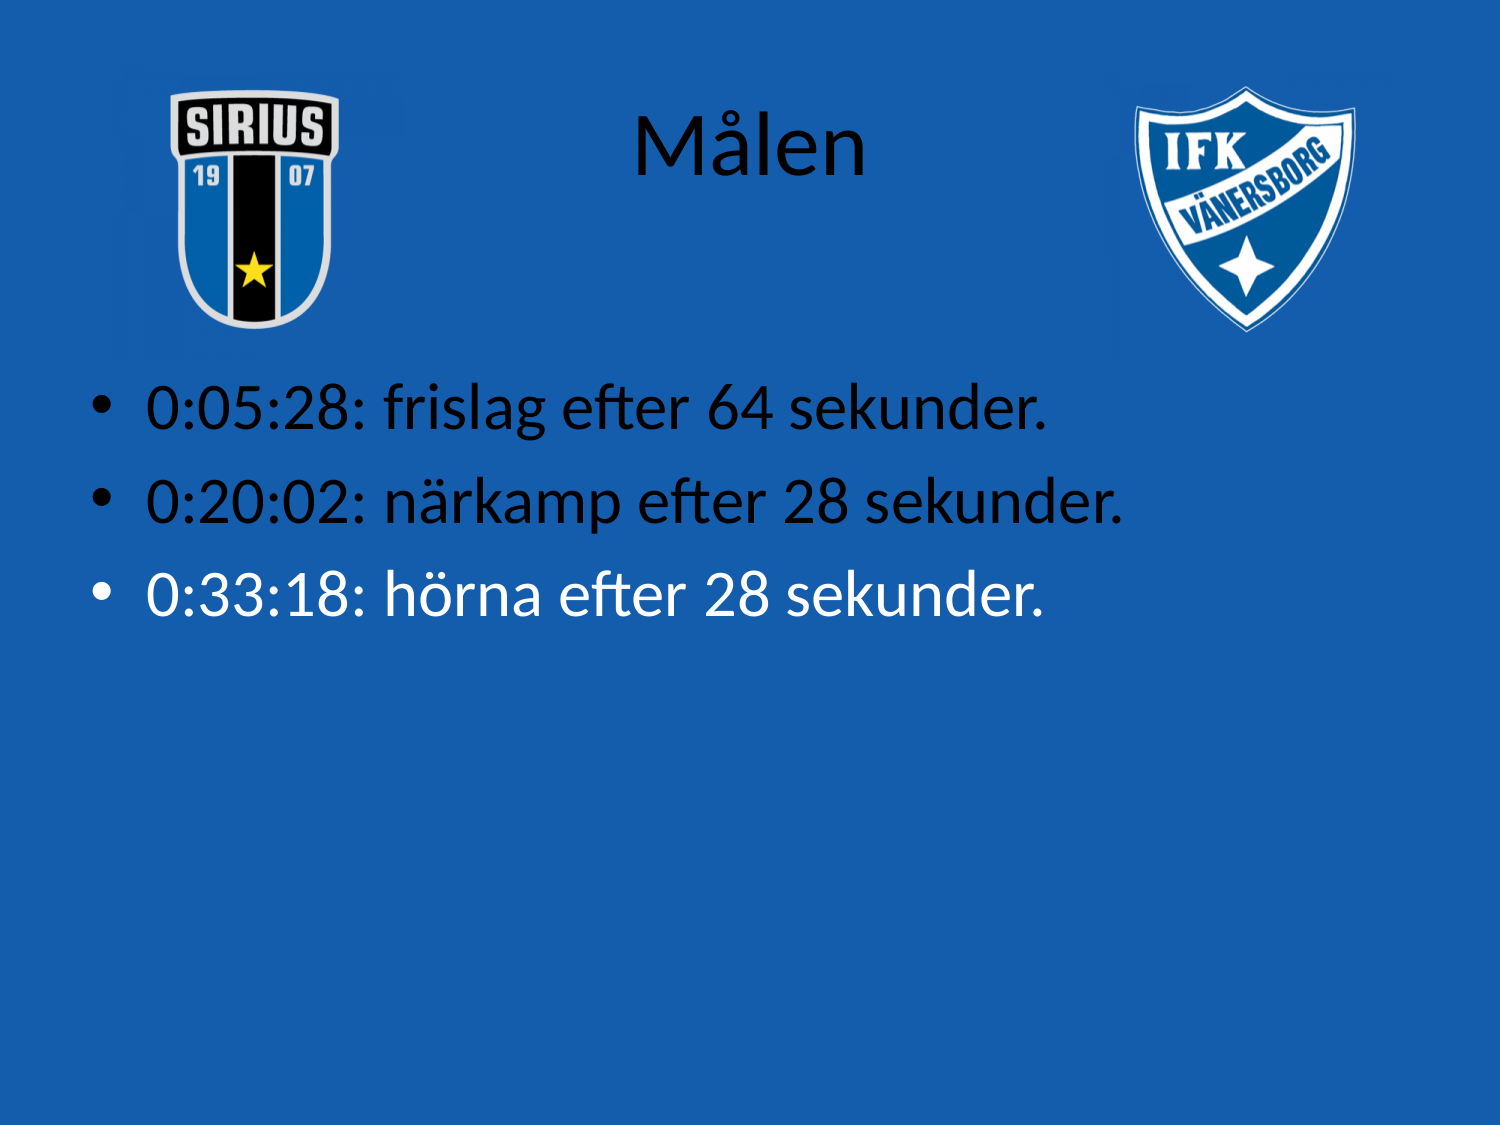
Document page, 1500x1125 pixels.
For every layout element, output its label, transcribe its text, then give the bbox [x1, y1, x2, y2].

picture [1094, 59, 1396, 361]
picture [104, 59, 406, 361]
title Målen [75, 45, 1425, 233]
list 0:05:28: frislag efter 64 sekunder. 0:20:02: närkamp efter 28 sekunder. 0:33:18: hörna efter 28 sekunder. [75, 262, 1425, 1005]
